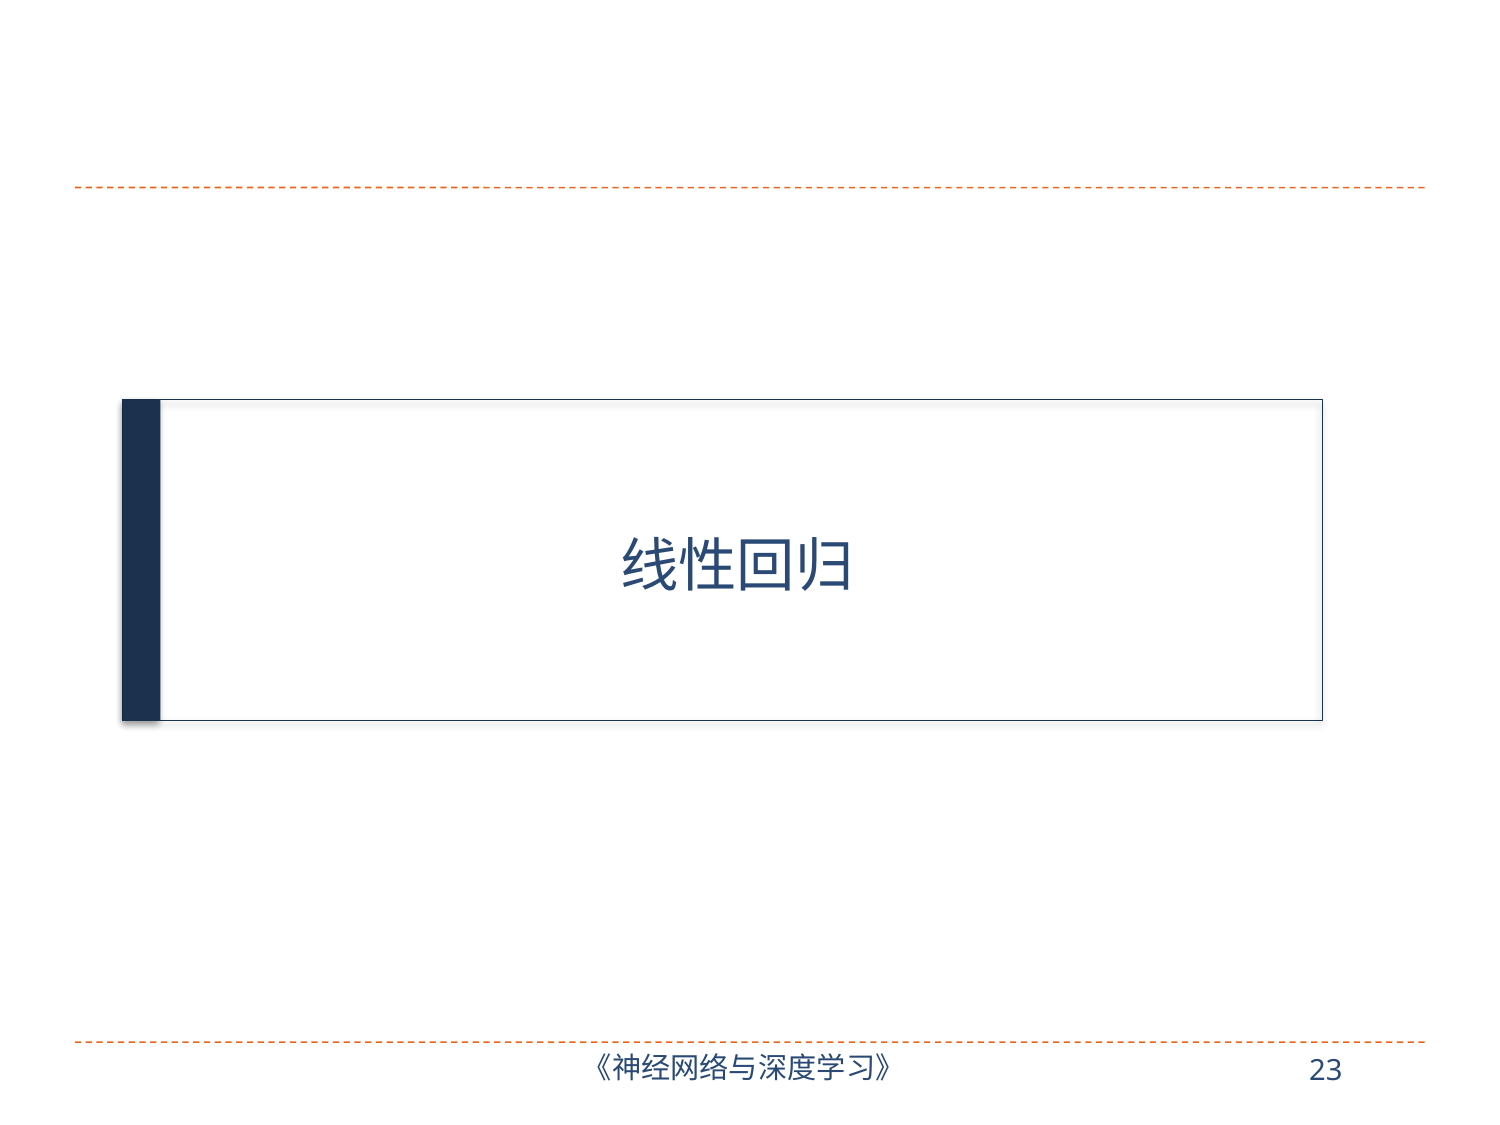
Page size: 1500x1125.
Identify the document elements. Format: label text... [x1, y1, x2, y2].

title 线性回归 [174, 439, 1300, 688]
